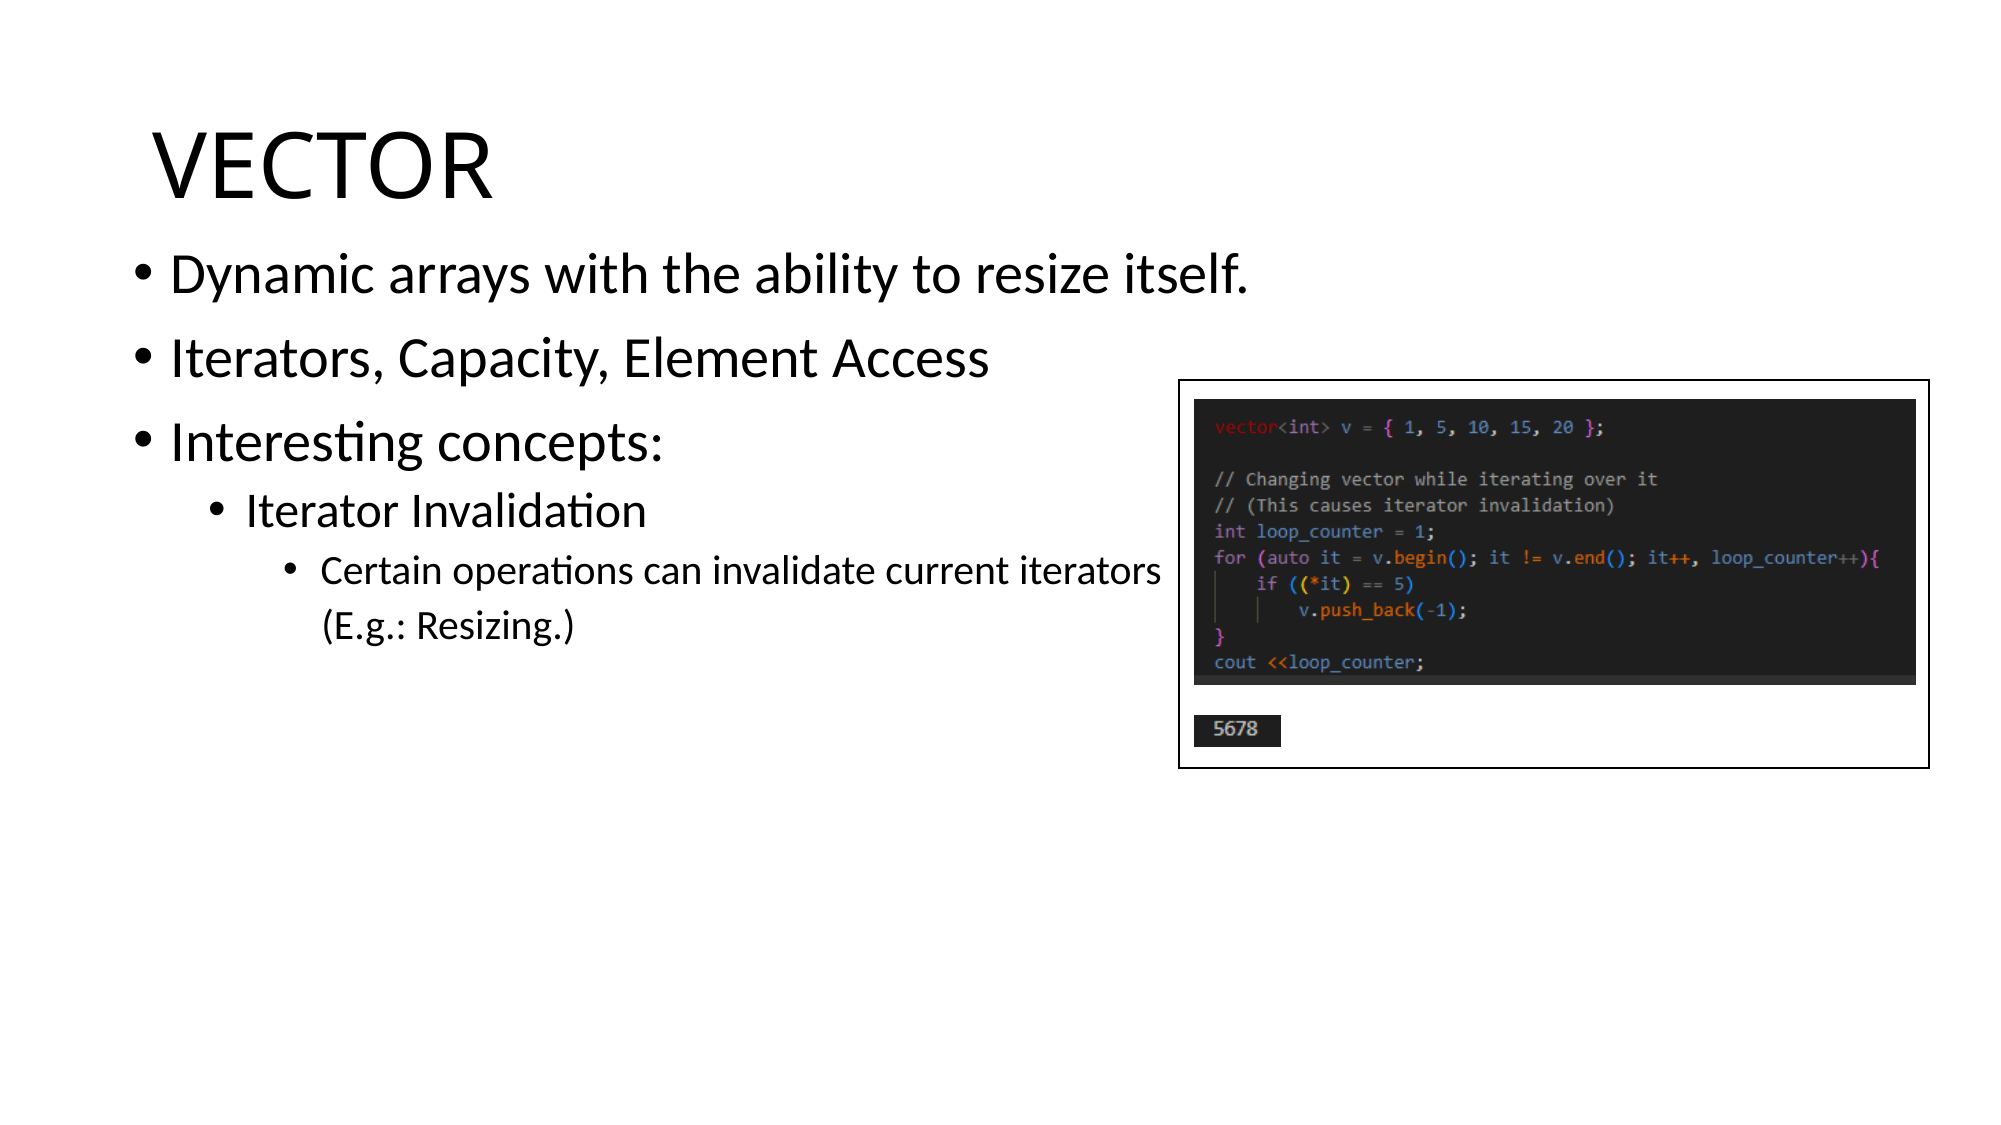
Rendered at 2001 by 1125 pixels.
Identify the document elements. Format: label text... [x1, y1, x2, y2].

title VECTOR [137, 59, 1863, 278]
list Dynamic arrays with the ability to resize itself. Iterators, Capacity, Element Access Interesting concepts: Iterator Invalidation Certain operations can invalidate current iterators (E.g.: Resizing.) [118, 236, 1844, 950]
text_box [1179, 379, 1930, 768]
